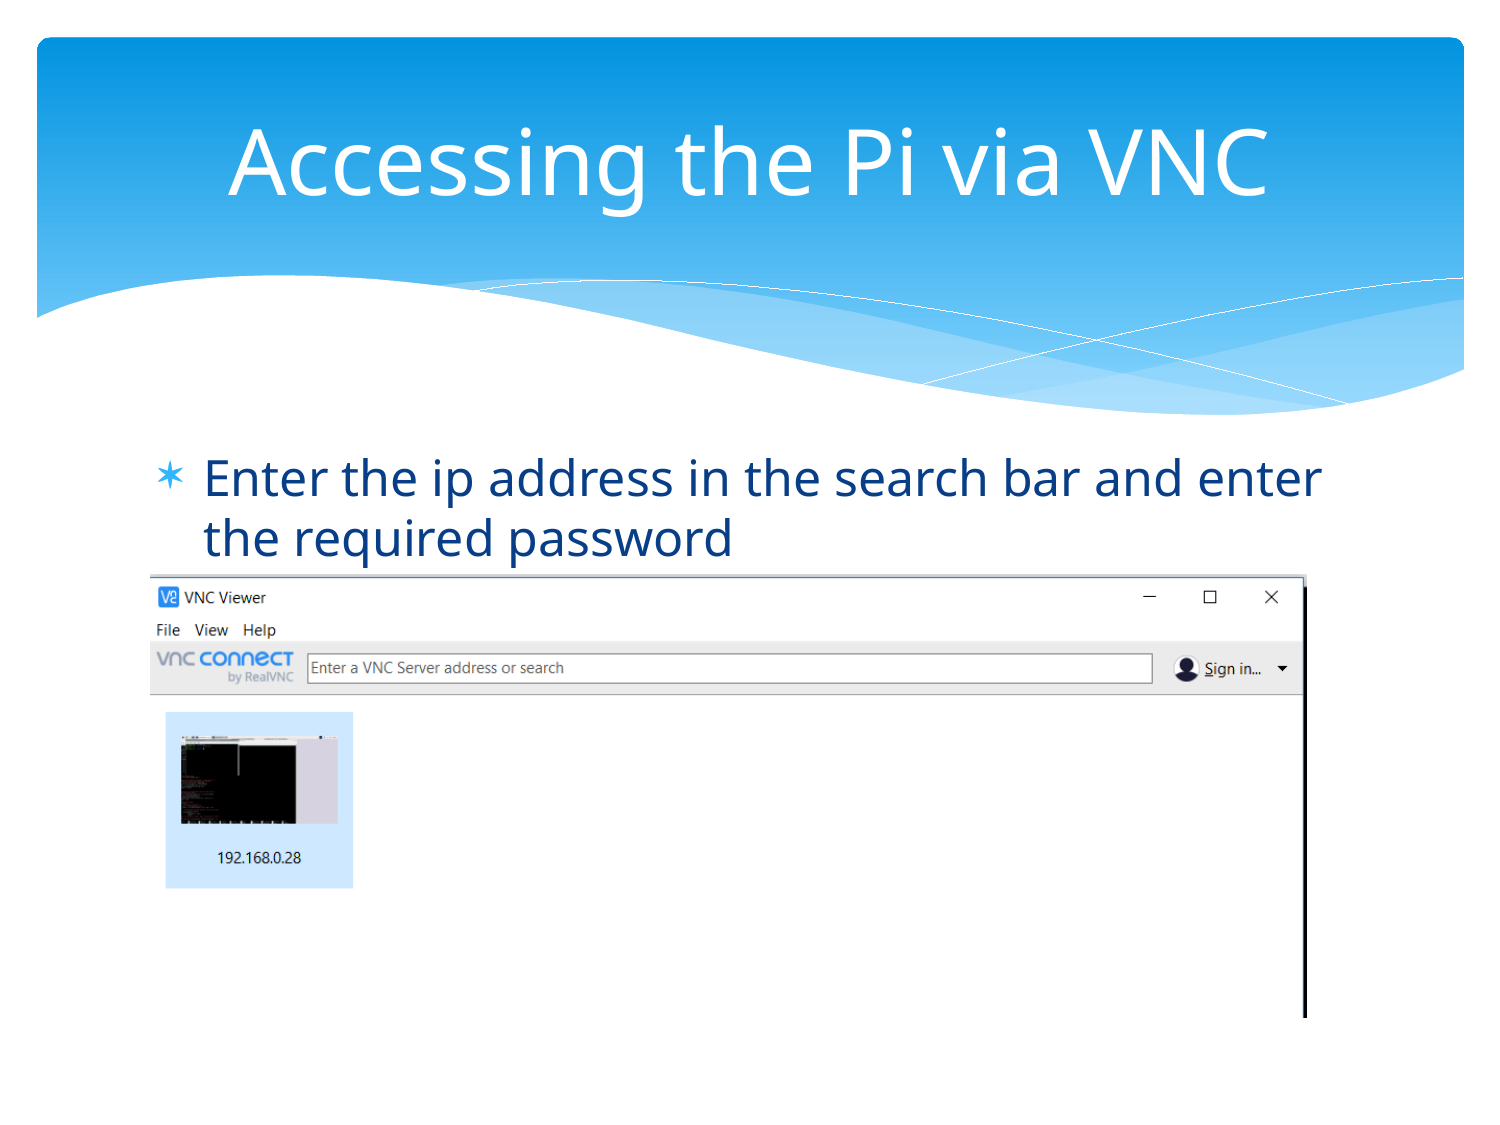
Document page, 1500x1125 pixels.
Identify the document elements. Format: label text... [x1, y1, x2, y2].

picture [149, 574, 1307, 1018]
title Accessing the Pi via VNC [75, 55, 1425, 261]
list Enter the ip address in the search bar and enter the required password [143, 438, 1359, 1005]
